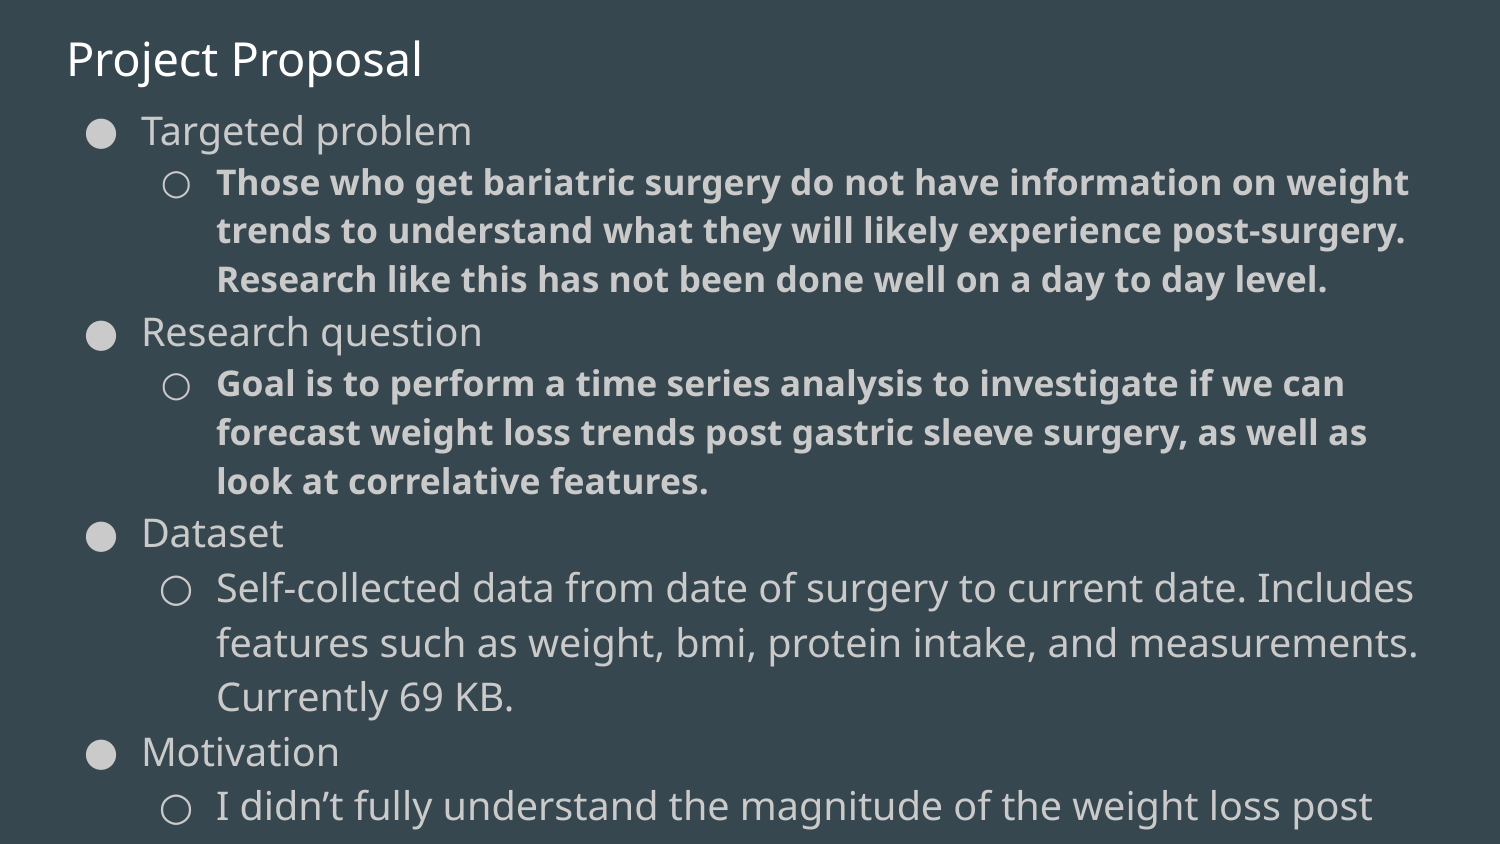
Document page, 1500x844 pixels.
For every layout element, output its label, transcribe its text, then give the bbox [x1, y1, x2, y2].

list Targeted problem Those who get bariatric surgery do not have information on weight trends to understand what they will likely experience post-surgery. Research like this has not been done well on a day to day level. Research question Goal is to perform a time series analysis to investigate if we can forecast weight loss trends post gastric sleeve surgery, as well as look at correlative features. Dataset Self-collected data from date of surgery to current date. Includes features such as weight, bmi, protein intake, and measurements. Currently 69 KB. Motivation I didn’t fully understand the magnitude of the weight loss post surgery and feel others must feel the same. Data science has not been used to analyze this kind of data. [51, 83, 1449, 809]
title Project Proposal [51, 11, 1449, 83]
